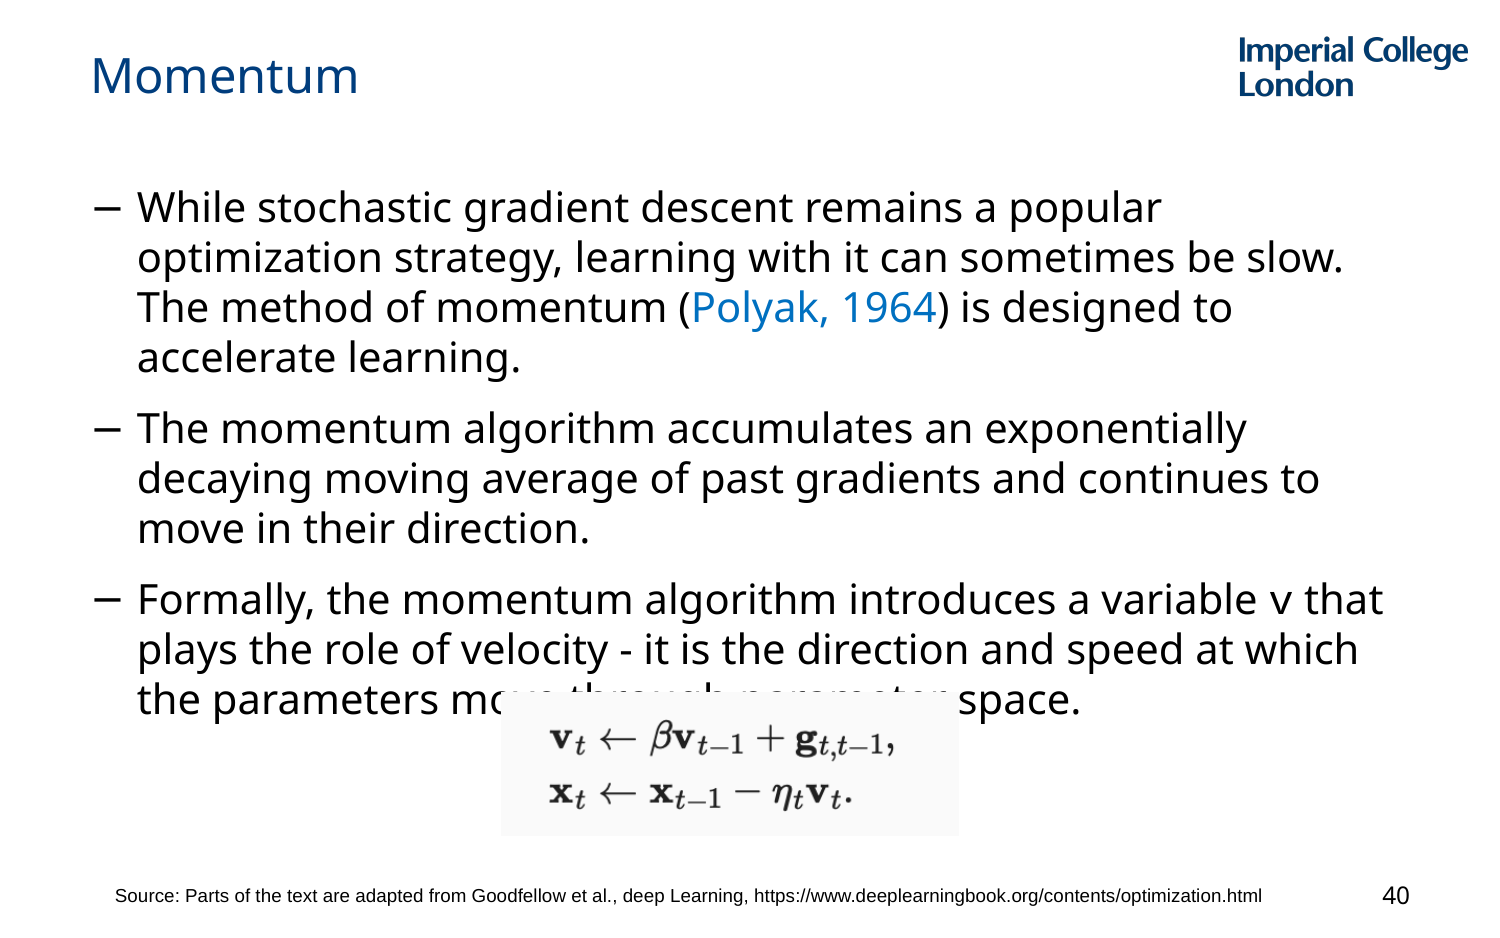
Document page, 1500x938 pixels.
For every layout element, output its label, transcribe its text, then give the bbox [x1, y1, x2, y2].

list While stochastic gradient descent remains a popular optimization strategy, learning with it can sometimes be slow. The method of momentum (Polyak, 1964) is designed to accelerate learning. The momentum algorithm accumulates an exponentially decaying moving average of past gradients and continues to move in their direction. Formally, the momentum algorithm introduces a variable v that plays the role of velocity - it is the direction and speed at which the parameters move through parameter space. [75, 173, 1425, 853]
text_box Source: Parts of the text are adapted from Goodfellow et al., deep Learning, https://www.deeplearningbook.org/contents/optimization.html [100, 876, 1317, 914]
picture [501, 691, 959, 837]
picture [1425, 18, 1486, 114]
title Momentum [75, 0, 1425, 153]
slide_number 40 [1074, 872, 1426, 920]
